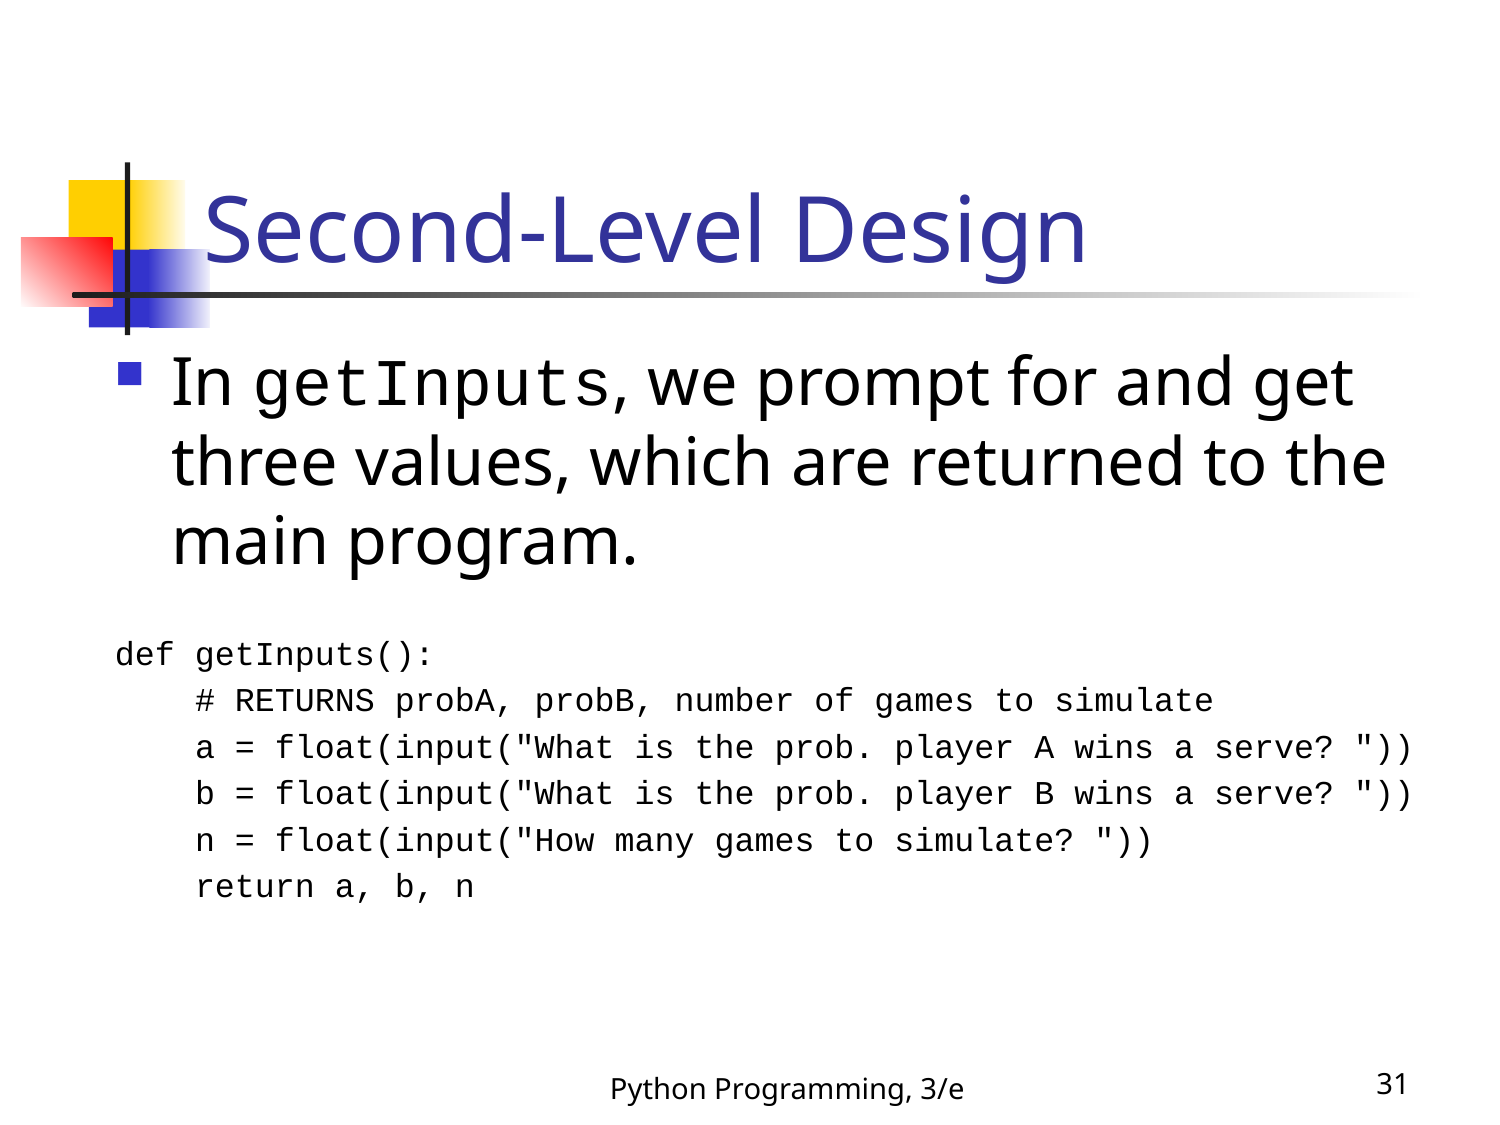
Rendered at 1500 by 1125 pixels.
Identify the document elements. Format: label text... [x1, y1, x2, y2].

title Second-Level Design [188, 101, 1468, 289]
footer Python Programming, 3/e [549, 1037, 1026, 1113]
slide_number 31 [1112, 1037, 1426, 1113]
list In getInputs, we prompt for and get three values, which are returned to the main program. def getInputs(): # RETURNS probA, probB, number of games to simulate a = float(input("What is the prob. player A wins a serve? ")) b = float(input("What is the prob. player B wins a serve? ")) n = float(input("How many games to simulate? ")) return a, b, n [99, 331, 1469, 1006]
